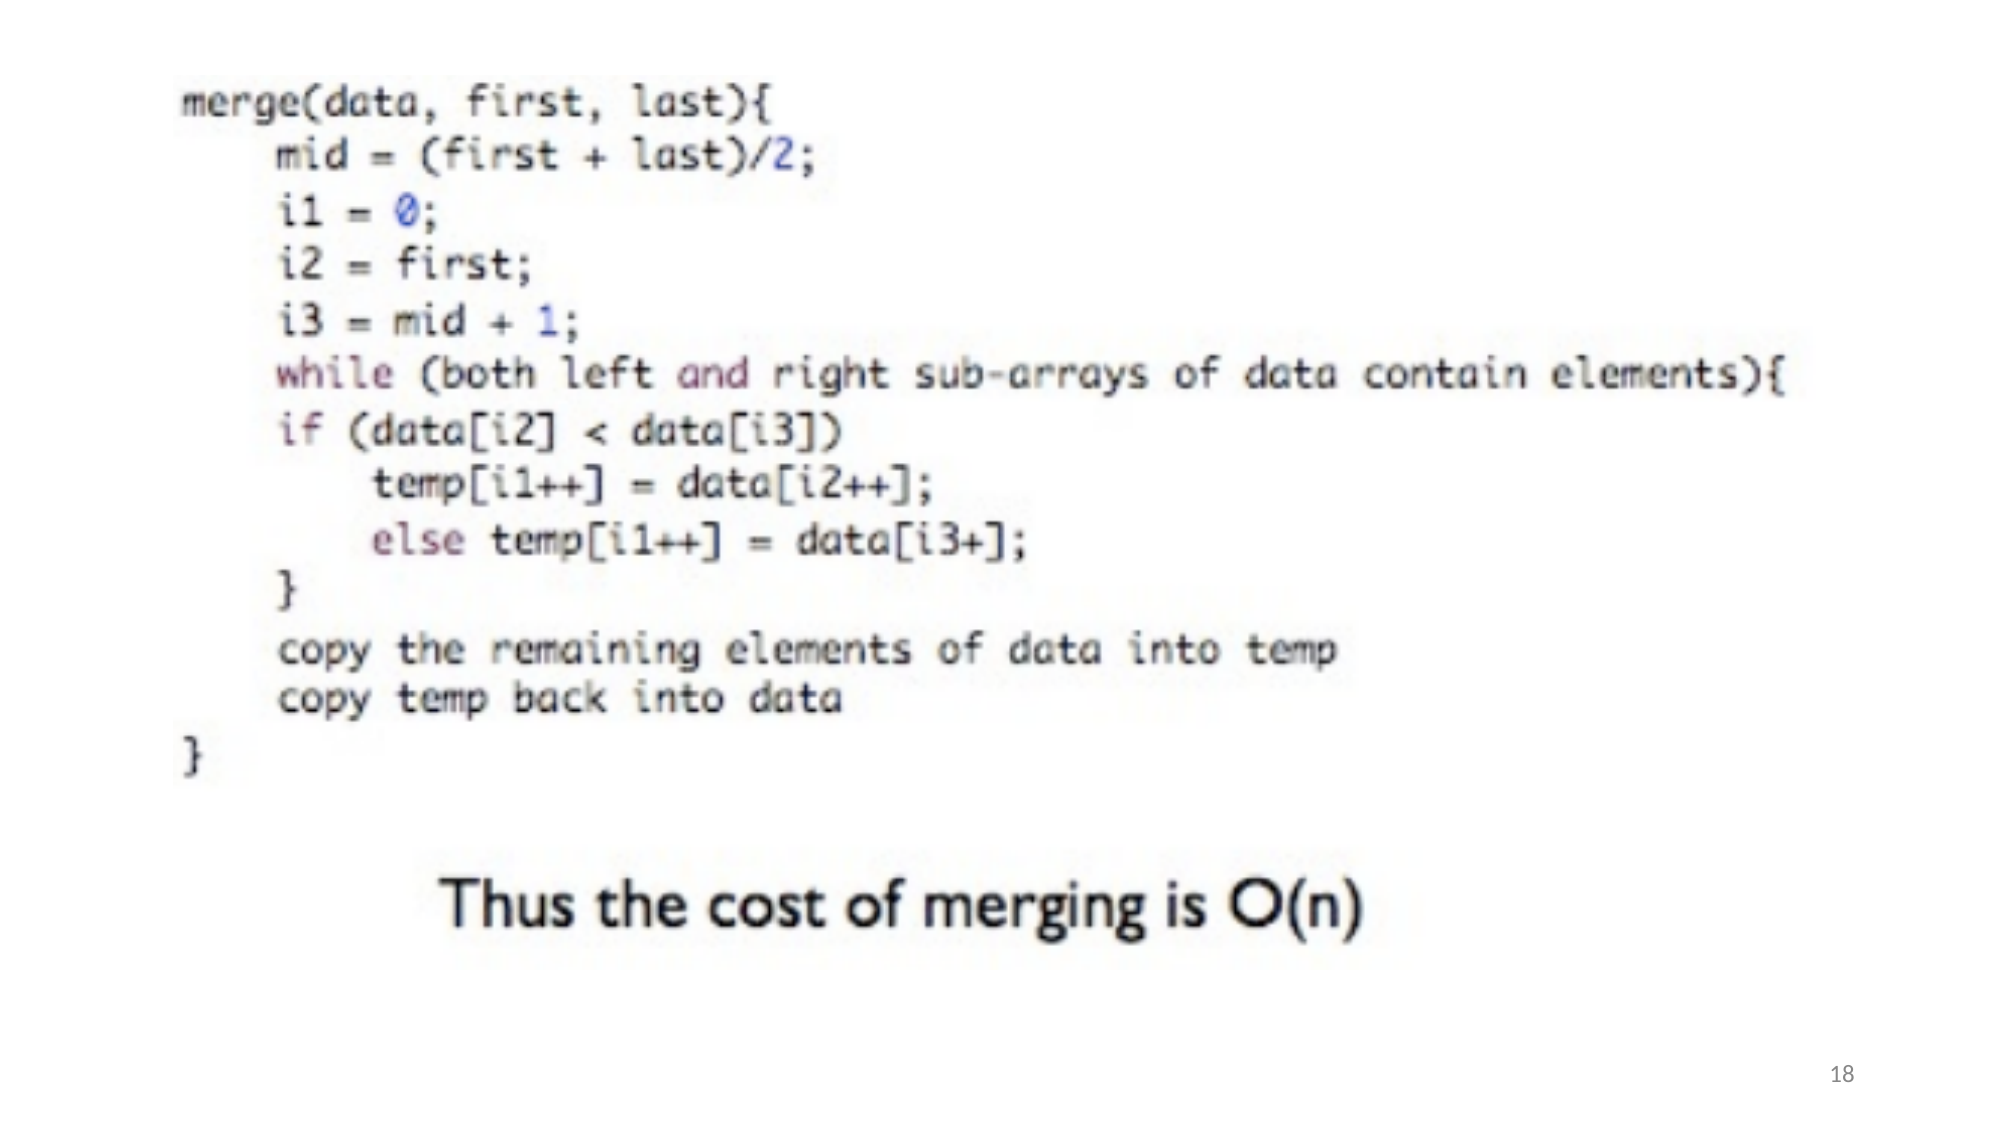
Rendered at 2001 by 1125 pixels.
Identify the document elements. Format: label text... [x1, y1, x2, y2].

picture [173, 74, 1849, 970]
slide_number 18 [1411, 1050, 1863, 1096]
